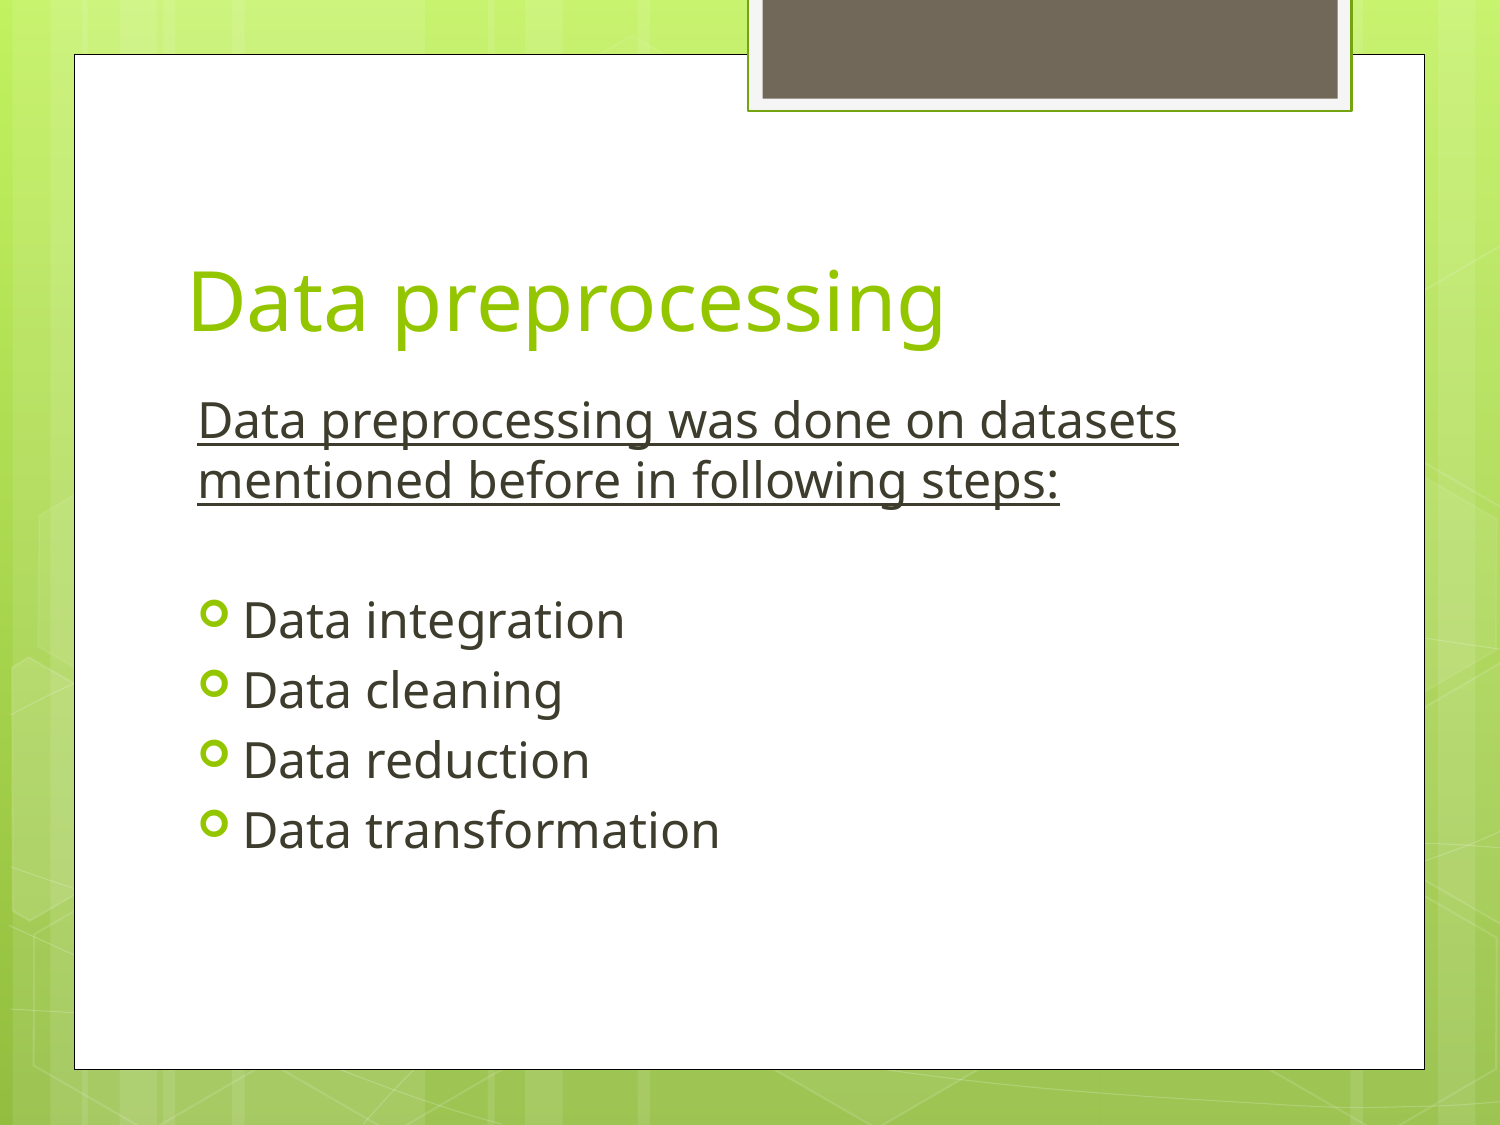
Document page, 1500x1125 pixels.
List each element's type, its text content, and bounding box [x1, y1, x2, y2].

list Data preprocessing was done on datasets mentioned before in following steps: Data integration Data cleaning Data reduction Data transformation [171, 381, 1283, 957]
title Data preprocessing [171, 168, 1324, 357]
